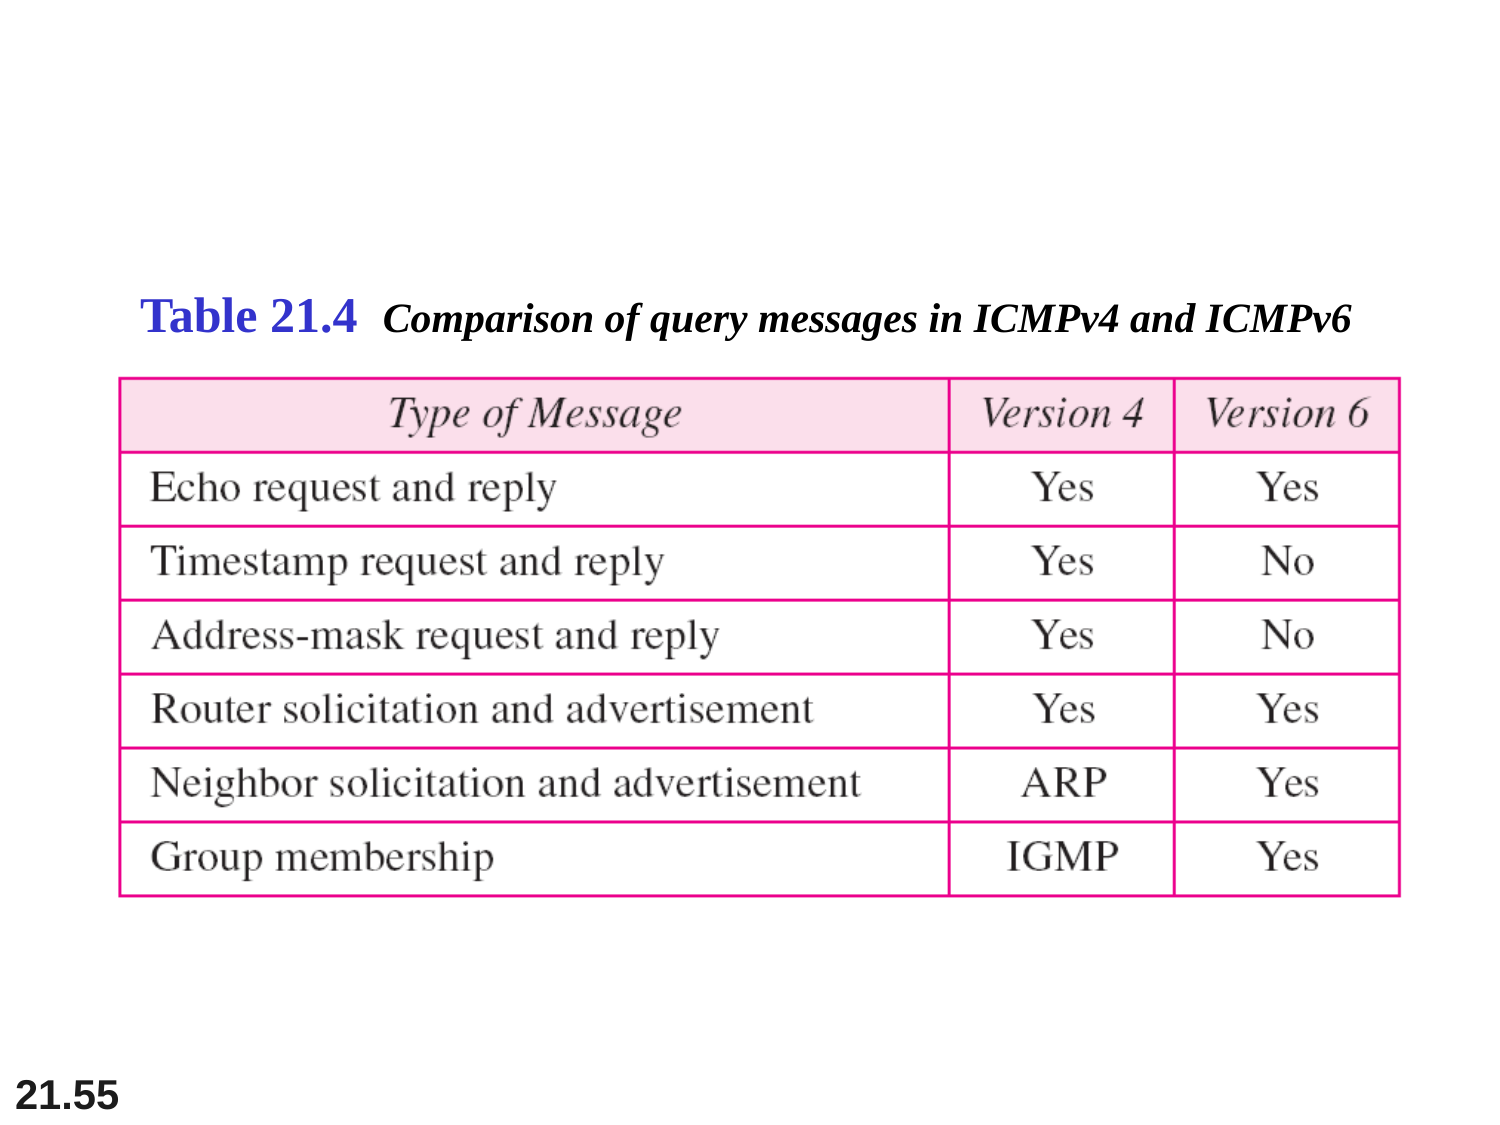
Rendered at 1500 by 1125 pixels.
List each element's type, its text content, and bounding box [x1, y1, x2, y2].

text_box Table 21.4 Comparison of query messages in ICMPv4 and ICMPv6 [125, 274, 1368, 350]
picture [89, 355, 1411, 938]
slide_number 21.55 [0, 1050, 313, 1125]
